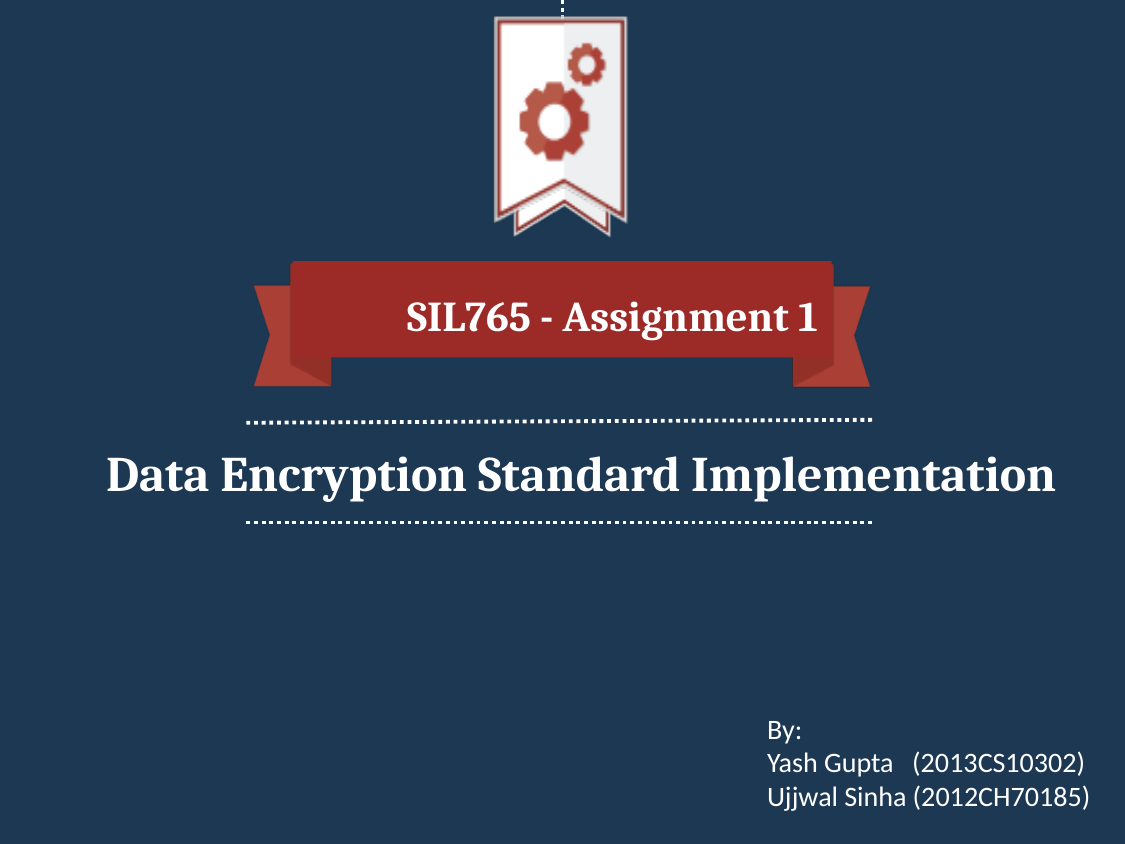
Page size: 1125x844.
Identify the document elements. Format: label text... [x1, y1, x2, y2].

list Data Encryption Standard Implementation [77, 433, 1086, 516]
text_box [242, 419, 873, 423]
picture [466, 0, 658, 239]
list SIL765 - Assignment 1 [188, 281, 892, 348]
text_box By: Yash Gupta (2013CS10302) Ujjwal Sinha (2012CH70185) [752, 703, 1125, 821]
